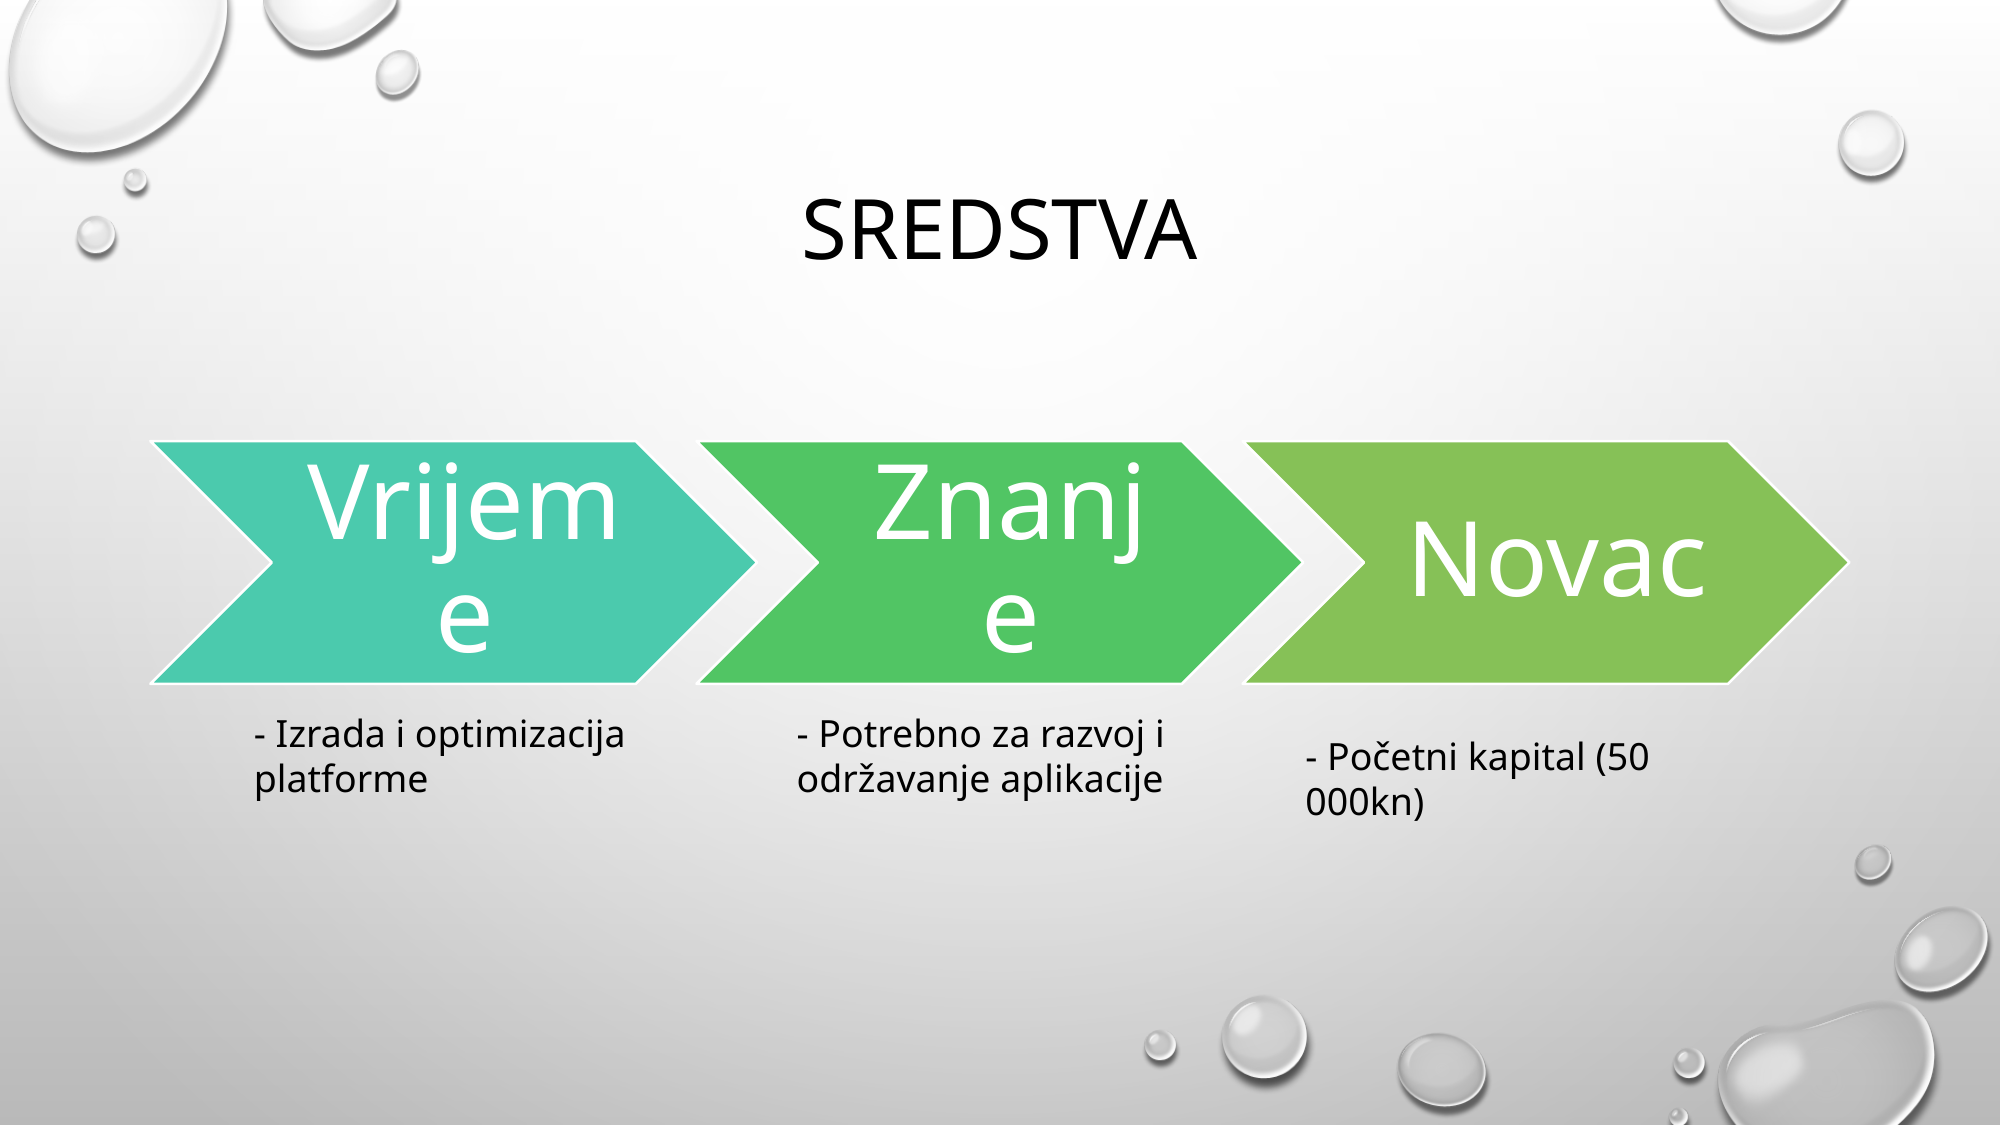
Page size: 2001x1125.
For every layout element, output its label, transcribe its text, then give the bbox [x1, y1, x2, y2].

title sredstva [149, 101, 1851, 281]
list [149, 281, 1851, 844]
picture [0, 0, 2000, 1125]
